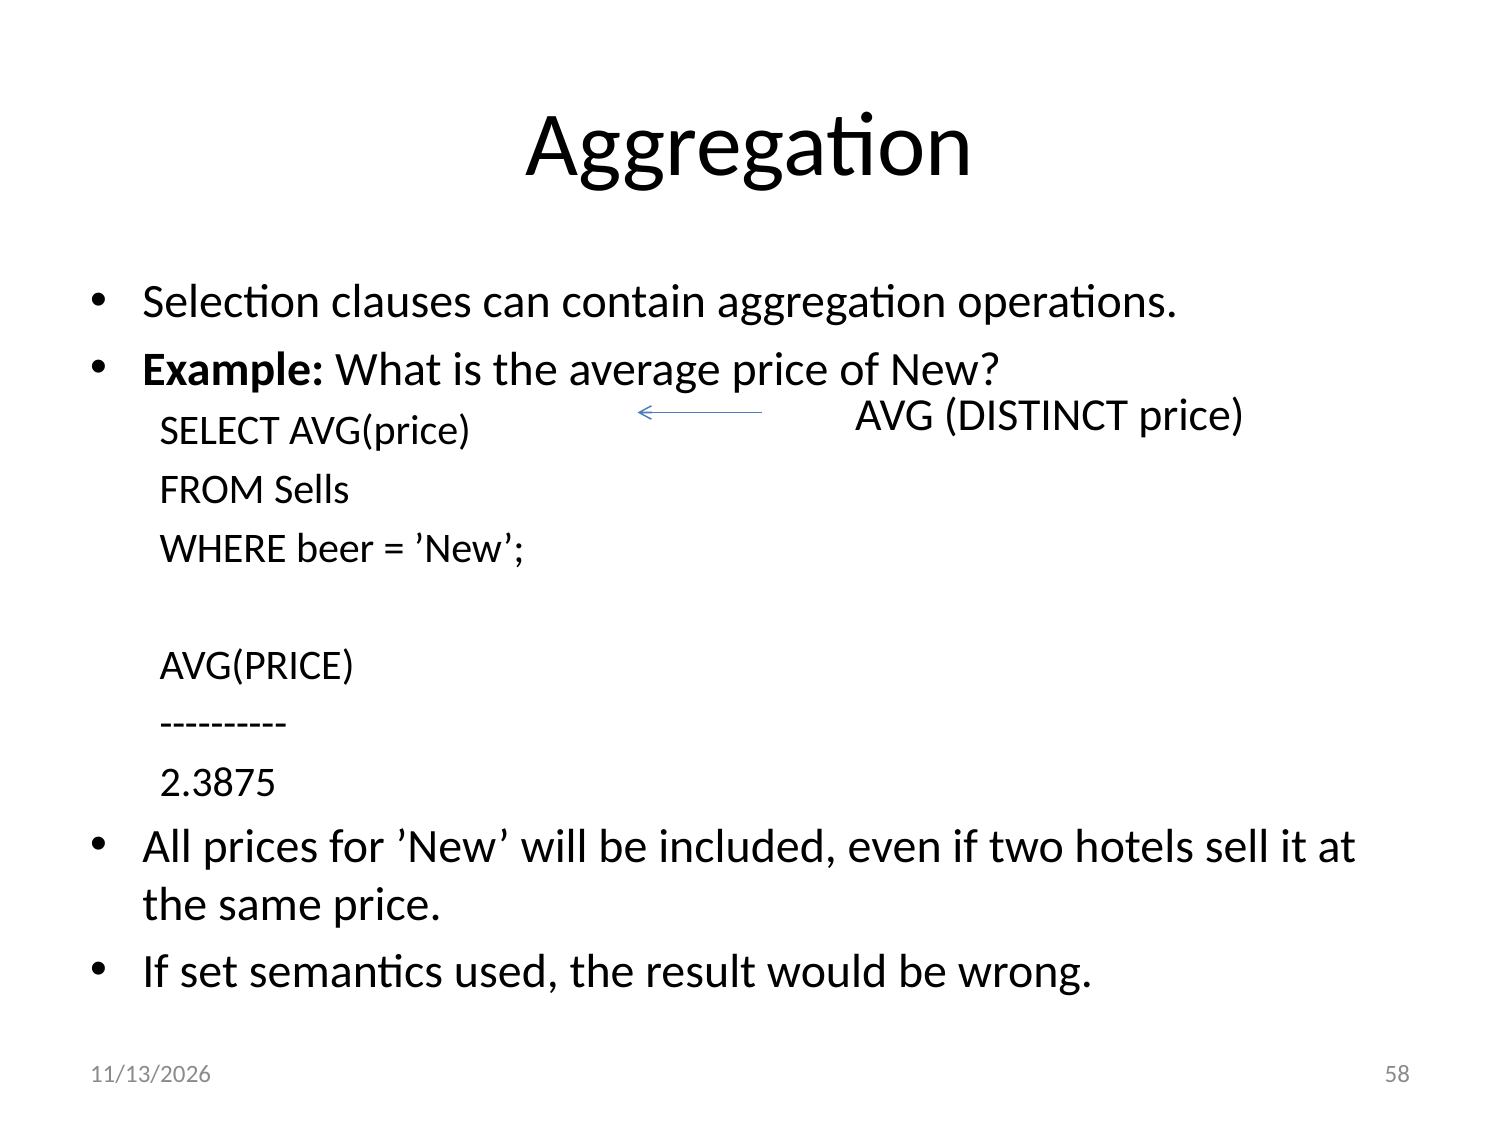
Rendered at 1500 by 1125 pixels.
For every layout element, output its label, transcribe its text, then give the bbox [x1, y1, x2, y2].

text_box AVG (DISTINCT price) [840, 377, 1260, 447]
slide_number 58 [1074, 1042, 1425, 1103]
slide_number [75, 1042, 425, 1103]
title Aggregation [75, 45, 1425, 233]
list Selection clauses can contain aggregation operations. Example: What is the average price of New? SELECT AVG(price) FROM Sells WHERE beer = ’New’; AVG(PRICE) ---------- 2.3875 All prices for ’New’ will be included, even if two hotels sell it at the same price. If set semantics used, the result would be wrong. [75, 262, 1425, 1005]
